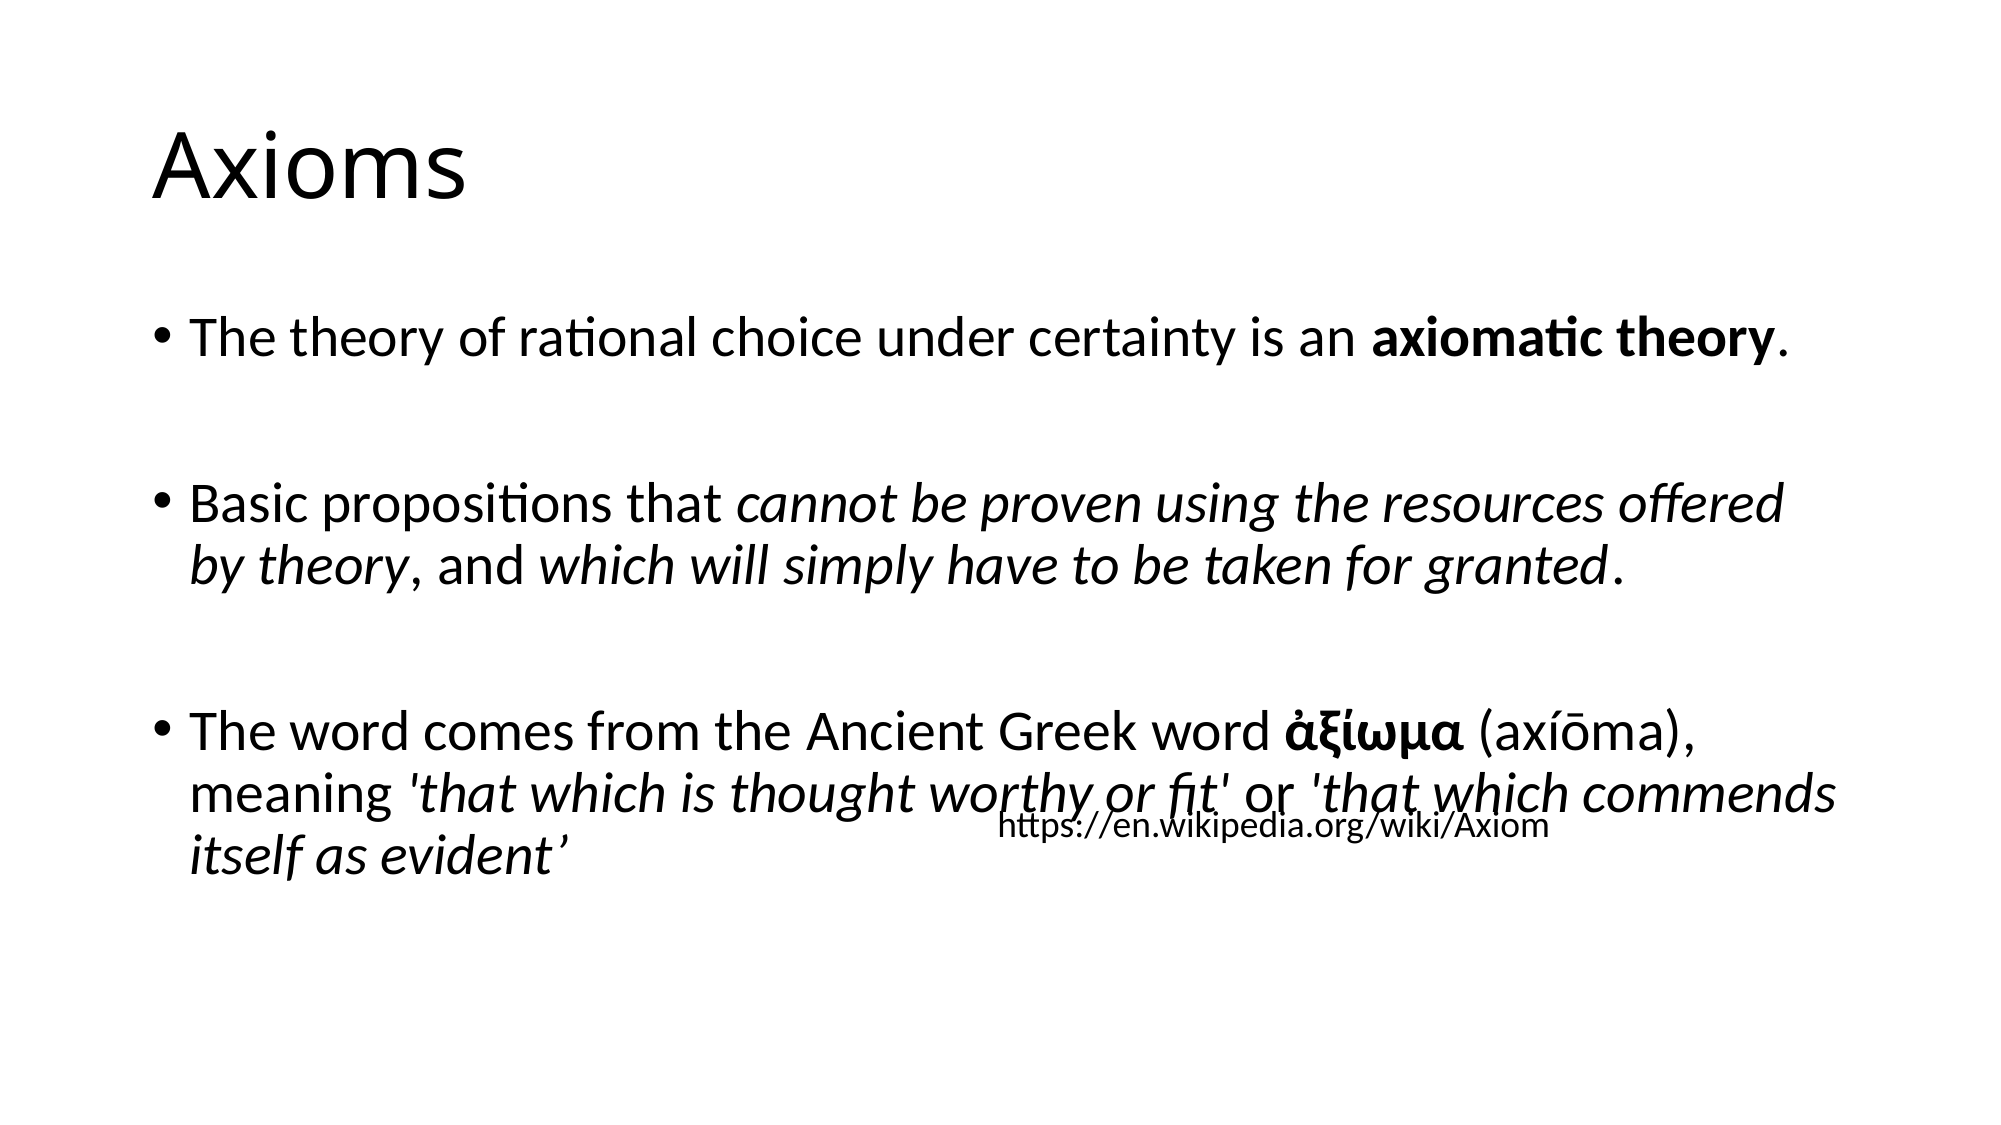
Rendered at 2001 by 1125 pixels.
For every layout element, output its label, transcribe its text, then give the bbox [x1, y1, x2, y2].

title Axioms [137, 59, 1863, 278]
text_box https://en.wikipedia.org/wiki/Axiom [982, 792, 1566, 898]
list The theory of rational choice under certainty is an axiomatic theory. Basic propositions that cannot be proven using the resources offered by theory, and which will simply have to be taken for granted. The word comes from the Ancient Greek word ἀξίωμα (axíōma), meaning 'that which is thought worthy or fit' or 'that which commends itself as evident’ [137, 299, 1863, 899]
